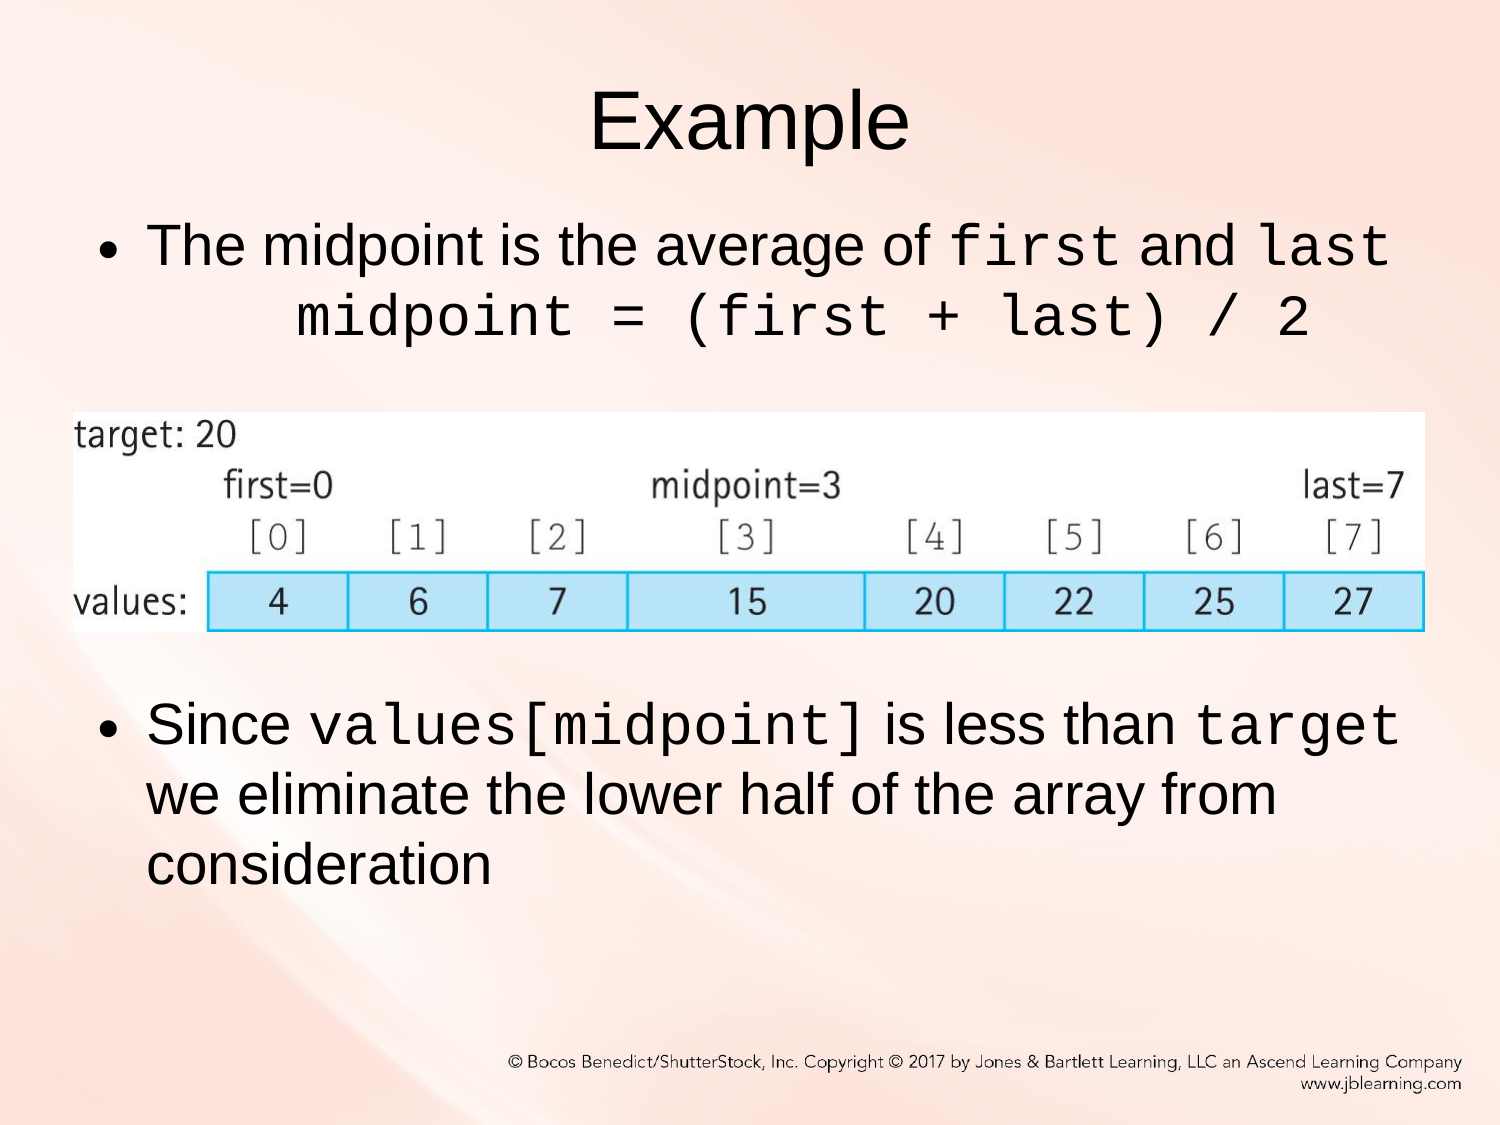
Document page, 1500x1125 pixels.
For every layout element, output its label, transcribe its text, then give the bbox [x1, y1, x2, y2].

text_box The midpoint is the average of first and last midpoint = (first + last) / 2 Since values[midpoint] is less than target we eliminate the lower half of the array from consideration [75, 200, 1425, 411]
picture [0, 0, 1500, 1125]
text_box The midpoint is the average of first and last midpoint = (first + last) / 2 Since values[midpoint] is less than target we eliminate the lower half of the array from consideration [75, 640, 1425, 1005]
text_box Example [75, 45, 1425, 188]
